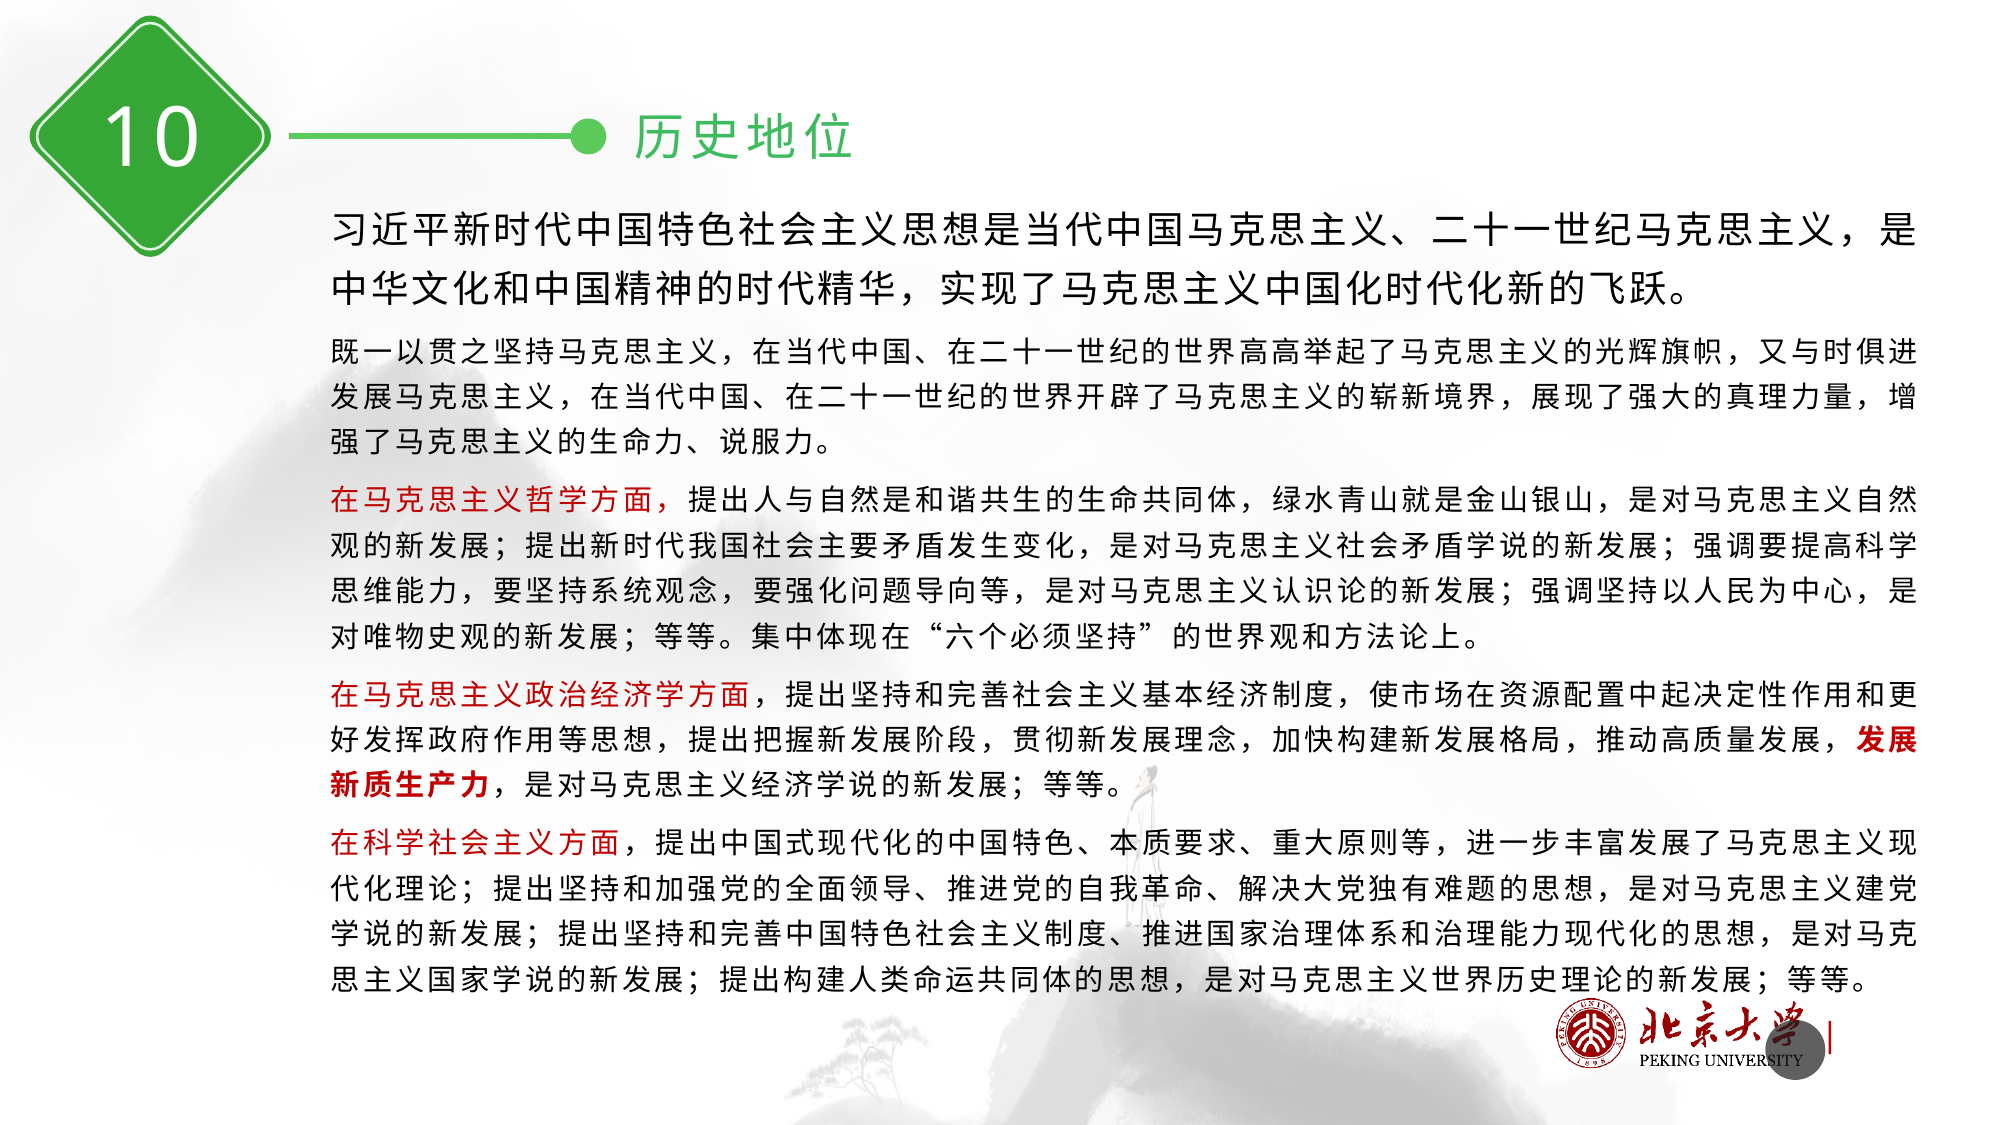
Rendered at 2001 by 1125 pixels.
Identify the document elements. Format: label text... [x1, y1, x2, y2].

text_box [89, 22, 212, 75]
text_box [81, 14, 220, 75]
text_box [267, 122, 272, 150]
picture [1556, 1060, 1770, 1068]
text_box 历史地位 [619, 97, 1161, 155]
text_box 10 [35, 75, 267, 197]
text_box 习近平新时代中国特色社会主义思想是当代中国马克思主义、二十一世纪马克思主义，是中华文化和中国精神的时代精华，实现了马克思主义中国化时代化新的飞跃。 既一以贯之坚持马克思主义，在当代中国、在二十一世纪的世界高高举起了马克思主义的光辉旗帜，又与时俱进发展马克思主义，在当代中国、在二十一世纪的世界开辟了马克思主义的崭新境界，展现了强大的真理力量，增强了马克思主义的生命力、说服力。 在马克思主义哲学方面，提出人与自然是和谐共生的生命共同体，绿水青山就是金山银山，是对马克思主义自然观的新发展；提出新时代我国社会主要矛盾发生变化，是对马克思主义社会矛盾学说的新发展；强调要提高科学思维能力，要坚持系统观念，要强化问题导向等，是对马克思主义认识论的新发展；强调坚持以人民为中心，是对唯物史观的新发展；等等。集中体现在“六个必须坚持”的世界观和方法论上。 在马克思主义政治经济学方面，提出坚持和完善社会主义基本经济制度，使市场在资源配置中起决定性作用和更好发挥政府作用等思想，提出把握新发展阶段，贯彻新发展理念，加快构建新发展格局，推动高质量发展，发展新质生产力，是对马克思主义经济学说的新发展；等等。 在科学社会主义方面，提出中国式现代化的中国特色、本质要求、重大原则等，进一步丰富发展了马克思主义现代化理论；提出坚持和加强党的全面领导、推进党的自我革命、解决大党独有难题的思想，是对马克思主义建党学说的新发展；提出坚持和完善中国特色社会主义制度、推进国家治理体系和治理能力现代化的思想，是对马克思主义国家学说的新发展；提出构建人类命运共同体的思想，是对马克思主义世界历史理论的新发展；等等。 [316, 185, 1936, 1060]
text_box [88, 197, 212, 251]
text_box [569, 117, 608, 156]
text_box [28, 121, 35, 152]
slide_number [1767, 1060, 1824, 1080]
text_box [80, 197, 220, 258]
